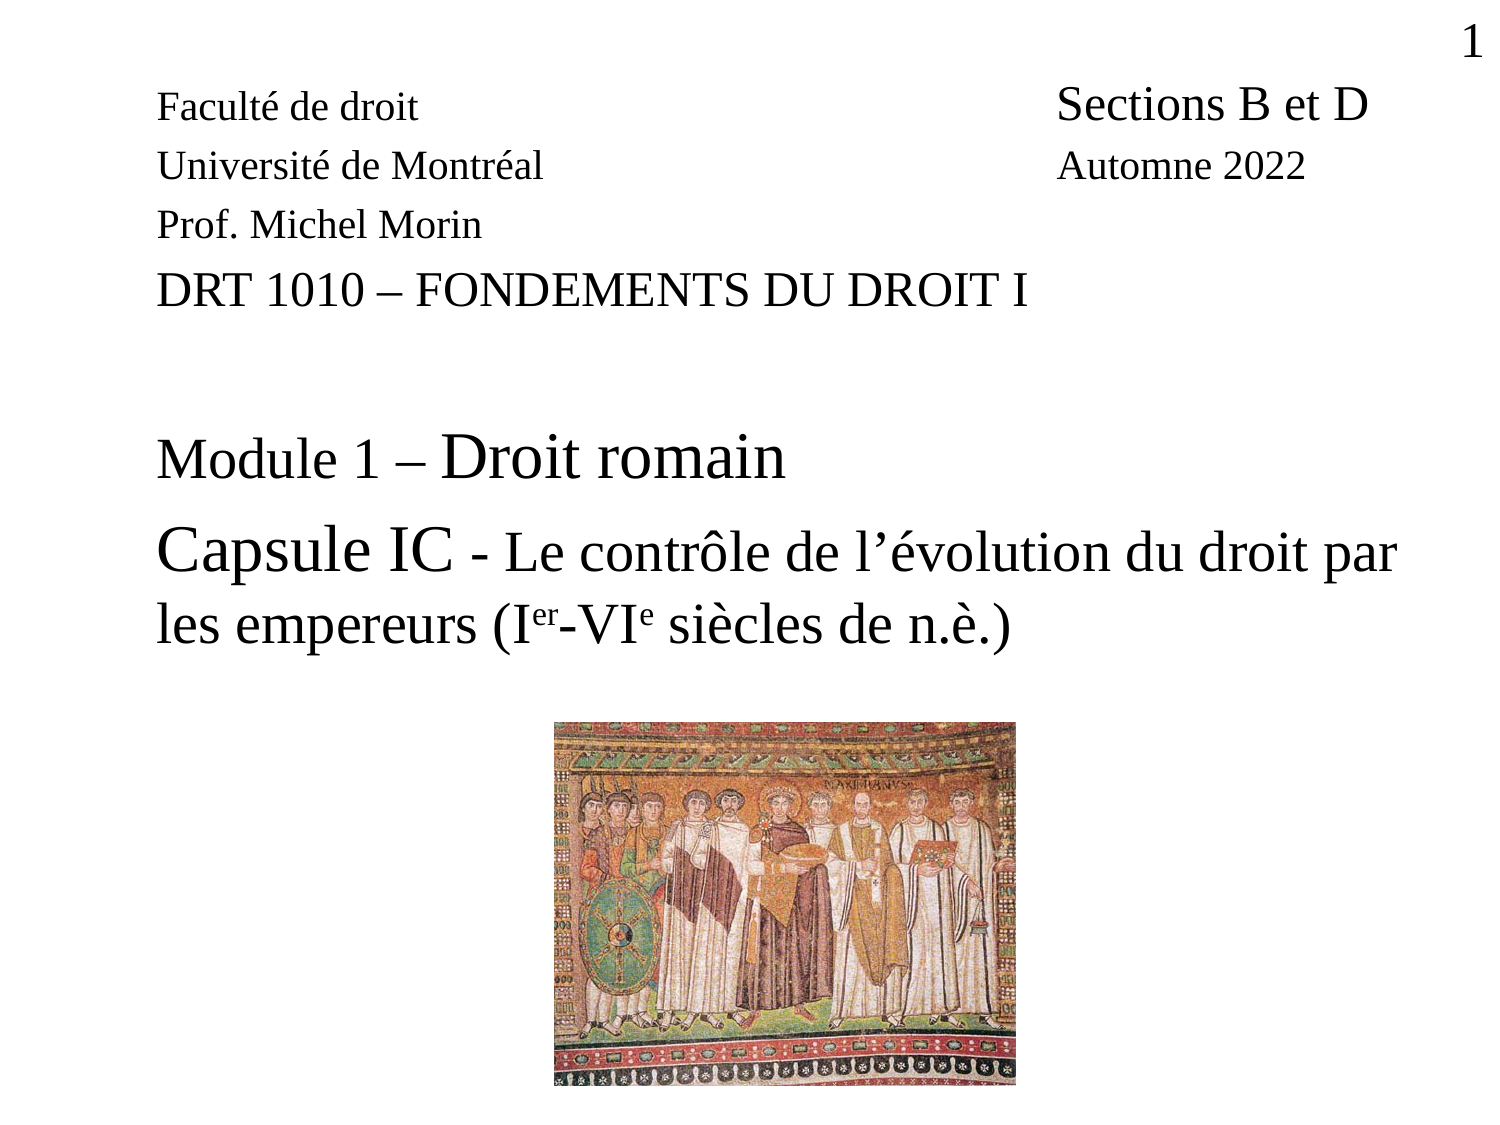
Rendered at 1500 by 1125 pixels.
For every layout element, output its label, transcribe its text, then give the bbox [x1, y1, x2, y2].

subtitle Faculté de droit Sections B et D Université de Montréal Automne 2022 Prof. Michel Morin DRT 1010 – FONDEMENTS DU DROIT I Module 1 – Droit romain Capsule IC - Le contrôle de l’évolution du droit par les empereurs (Ier-VIe siècles de n.è.) [141, 62, 1430, 1110]
slide_number 1 [1387, 0, 1500, 63]
picture [554, 721, 1017, 1087]
